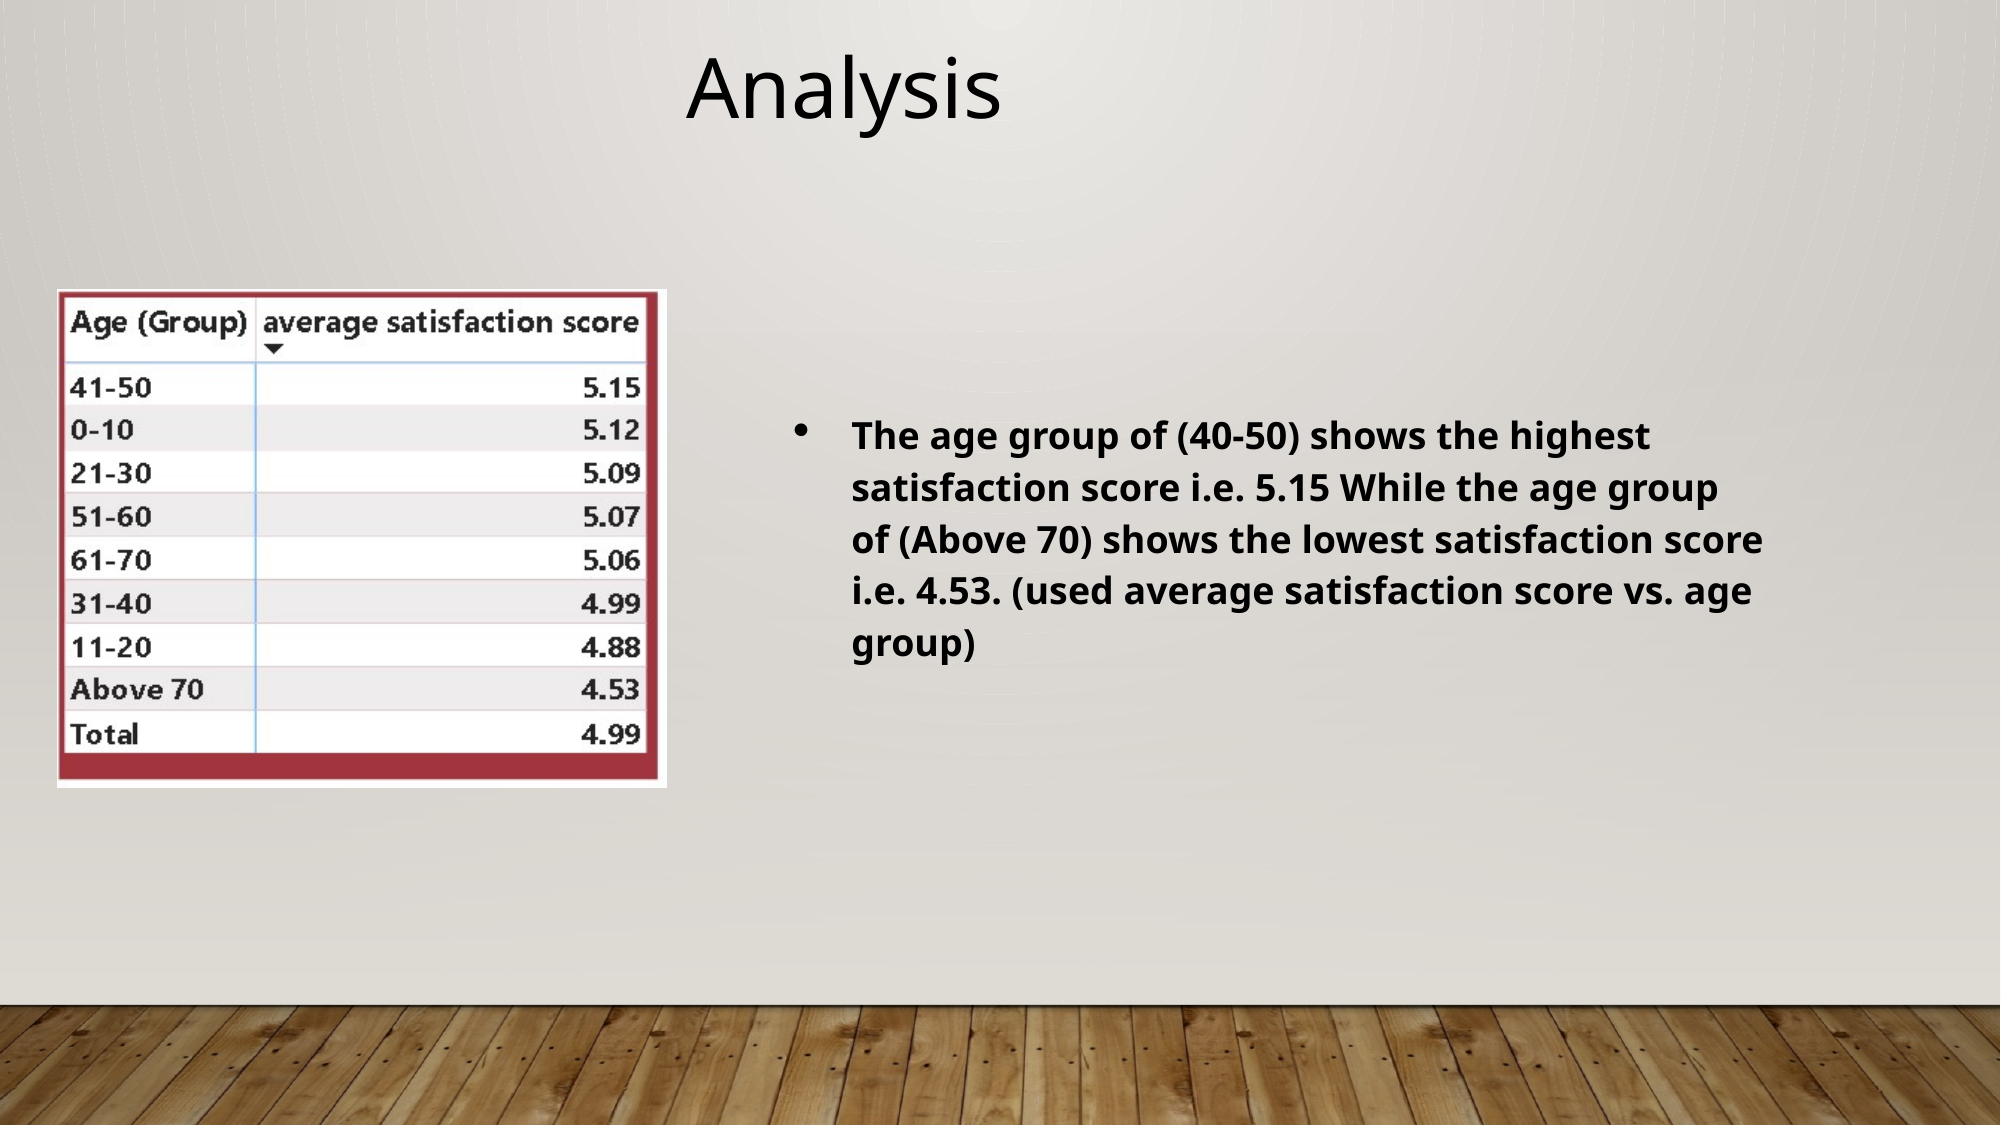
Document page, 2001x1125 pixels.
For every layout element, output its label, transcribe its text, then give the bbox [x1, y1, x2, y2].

text_box The age group of (40-50) shows the highest satisfaction score i.e. 5.15 While the age group of (Above 70) shows the lowest satisfaction score i.e. 4.53. (used average satisfaction score vs. age group) [780, 397, 1781, 672]
picture [0, 1005, 2000, 1125]
picture [57, 288, 667, 789]
text_box Analysis [671, 27, 1019, 143]
